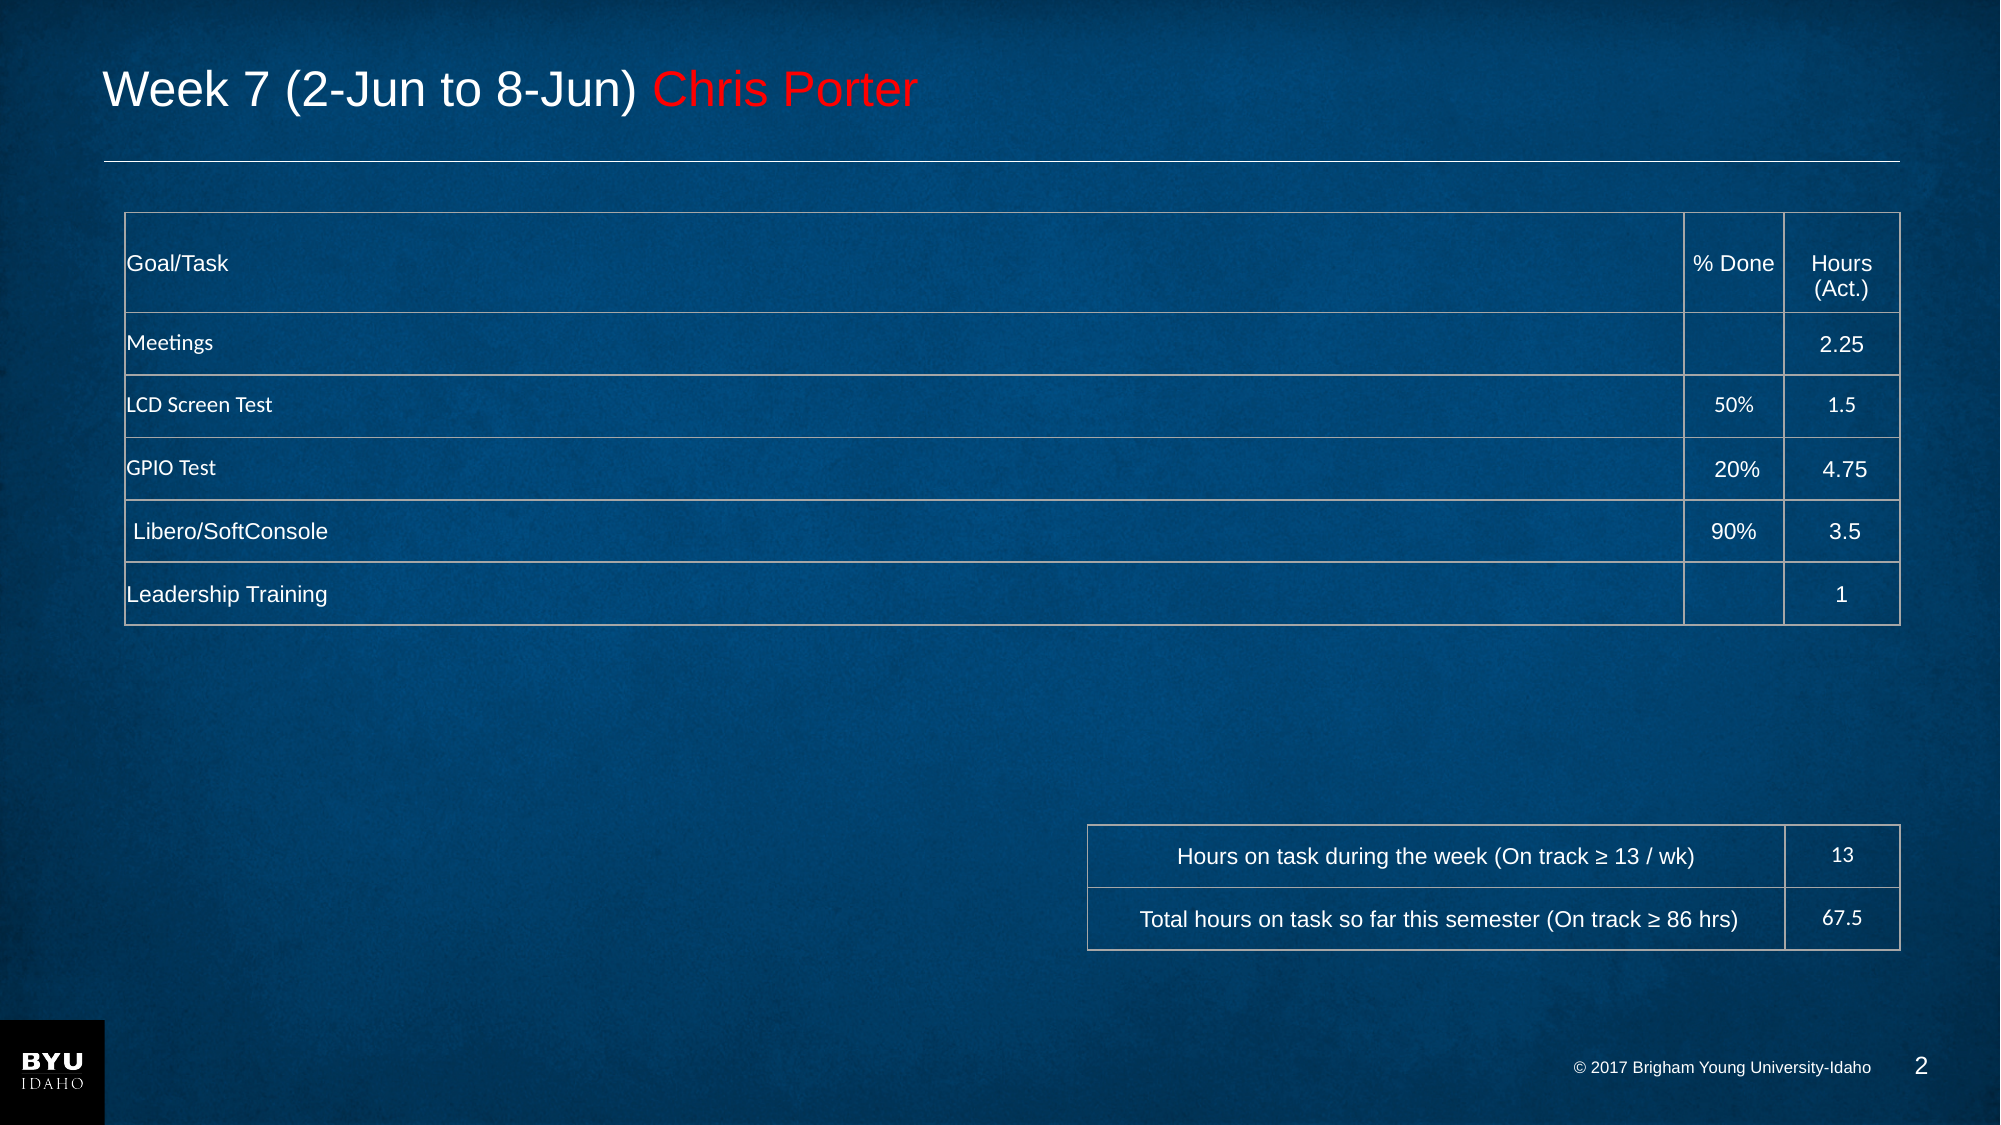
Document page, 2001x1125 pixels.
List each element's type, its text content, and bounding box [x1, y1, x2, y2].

table_cell [1685, 563, 1783, 624]
table_cell 50% [1685, 376, 1783, 437]
title Week 7 (2-Jun to 8-Jun) Chris Porter [87, 12, 1900, 162]
table_cell 4.75 [1785, 438, 1899, 499]
table_cell 67.5 [1786, 888, 1899, 949]
table_cell Meetings [126, 313, 1683, 374]
table_header 13 [1786, 826, 1899, 887]
table_cell Total hours on task so far this semester (On track ≥ 86 hrs) [1088, 888, 1784, 949]
table_cell 20% [1685, 438, 1783, 499]
table_header Hours (Act.) [1785, 213, 1899, 312]
table_cell LCD Screen Test [126, 376, 1683, 437]
table_cell 2.25 [1785, 313, 1899, 374]
table_cell Leadership Training [126, 563, 1683, 624]
picture [0, 0, 2000, 1125]
table_cell Libero/SoftConsole [126, 501, 1683, 561]
table_header Hours on task during the week (On track ≥ 13 / wk) [1088, 826, 1784, 887]
table_header % Done [1685, 213, 1783, 312]
table_cell 1.5 [1785, 376, 1899, 437]
table_cell 90% [1685, 501, 1783, 561]
table_cell 1 [1785, 563, 1899, 624]
table_header Goal/Task [126, 213, 1683, 312]
table_cell GPIO Test [126, 438, 1683, 499]
table_cell 3.5 [1785, 501, 1899, 561]
table_cell [1685, 313, 1783, 374]
